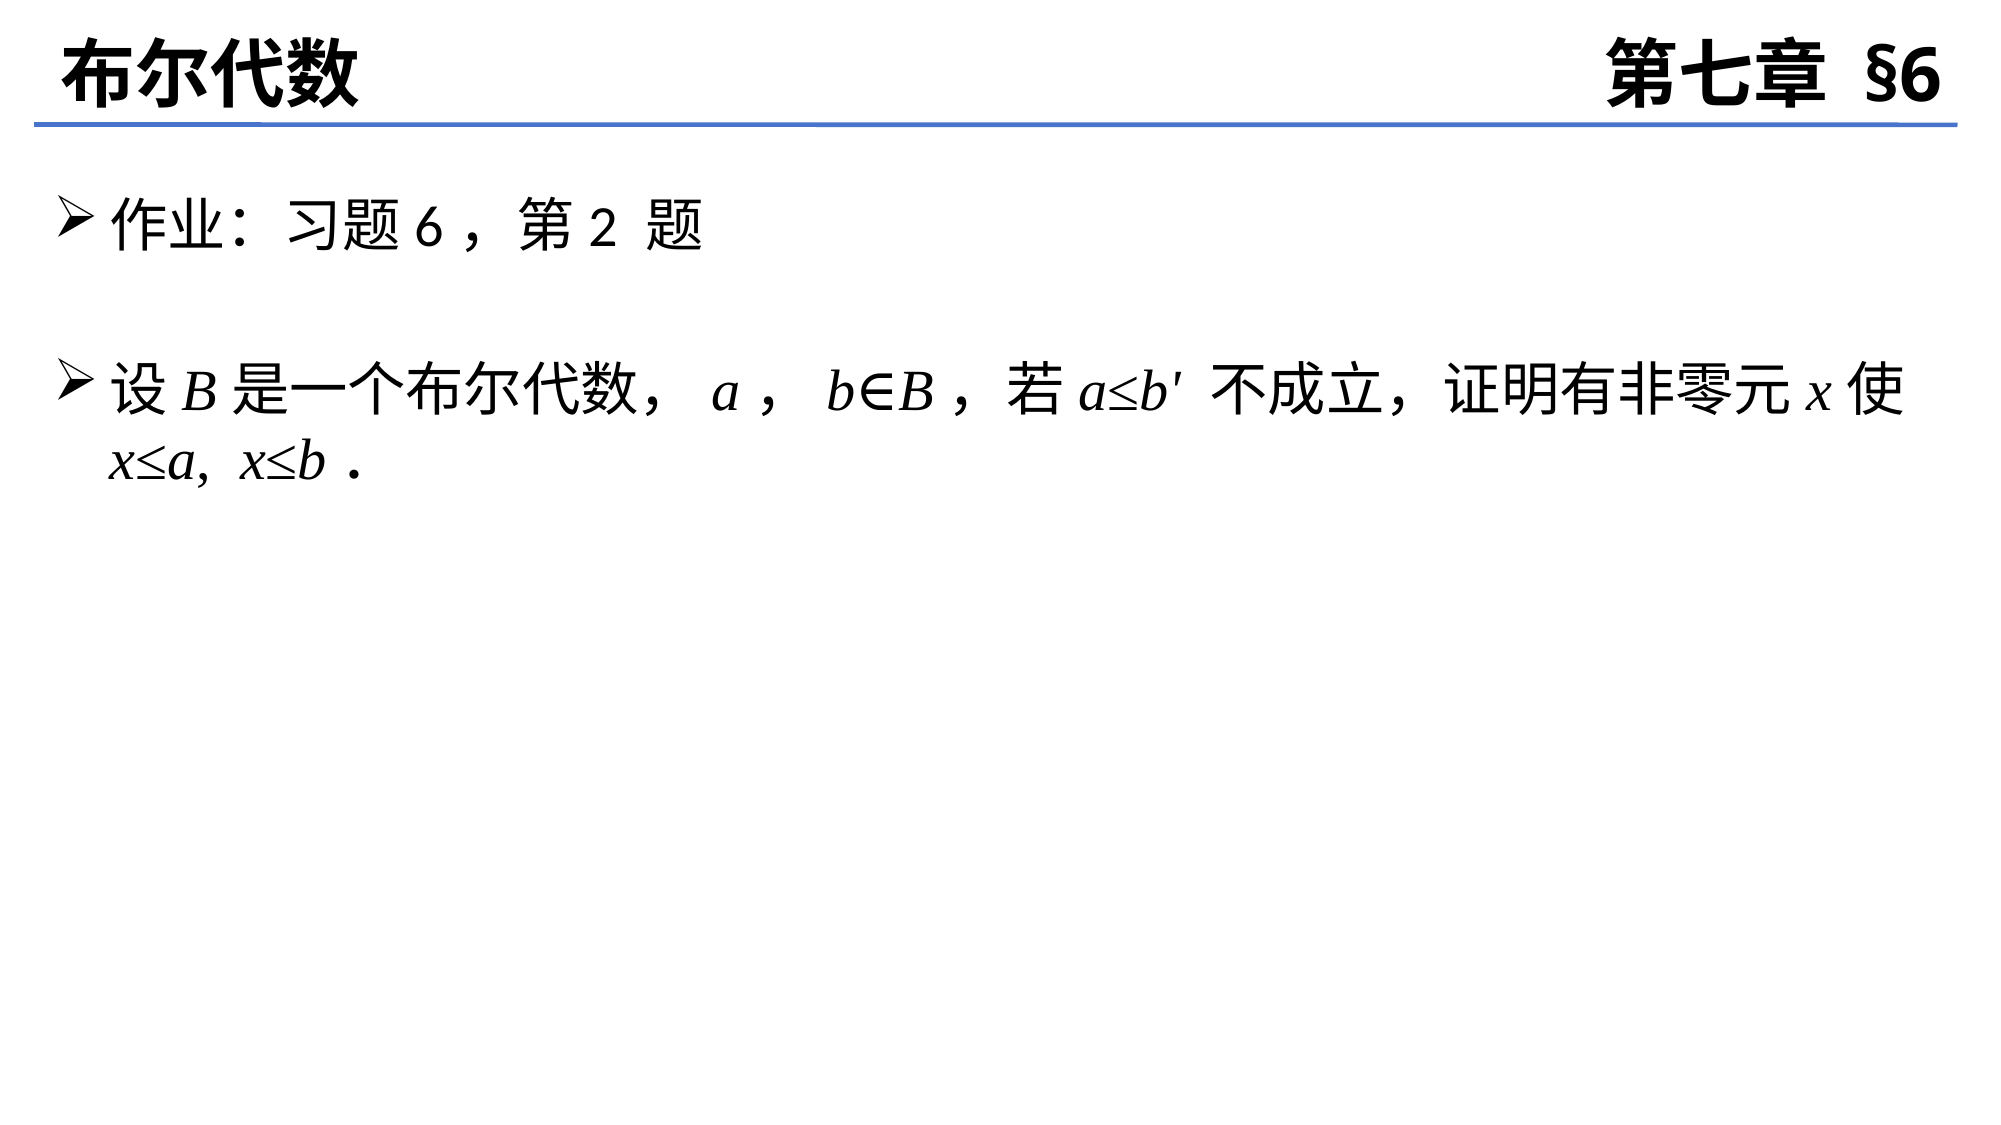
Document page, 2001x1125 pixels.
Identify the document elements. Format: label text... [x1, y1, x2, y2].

text_box 布尔代数 [46, 18, 932, 124]
text_box 第七章 §6 [1576, 19, 1958, 124]
text_box 作业：习题6，第2 题 设B是一个布尔代数，a，b∈B，若a≤b' 不成立，证明有非零元x使x≤a, x≤b． [38, 181, 1951, 1065]
